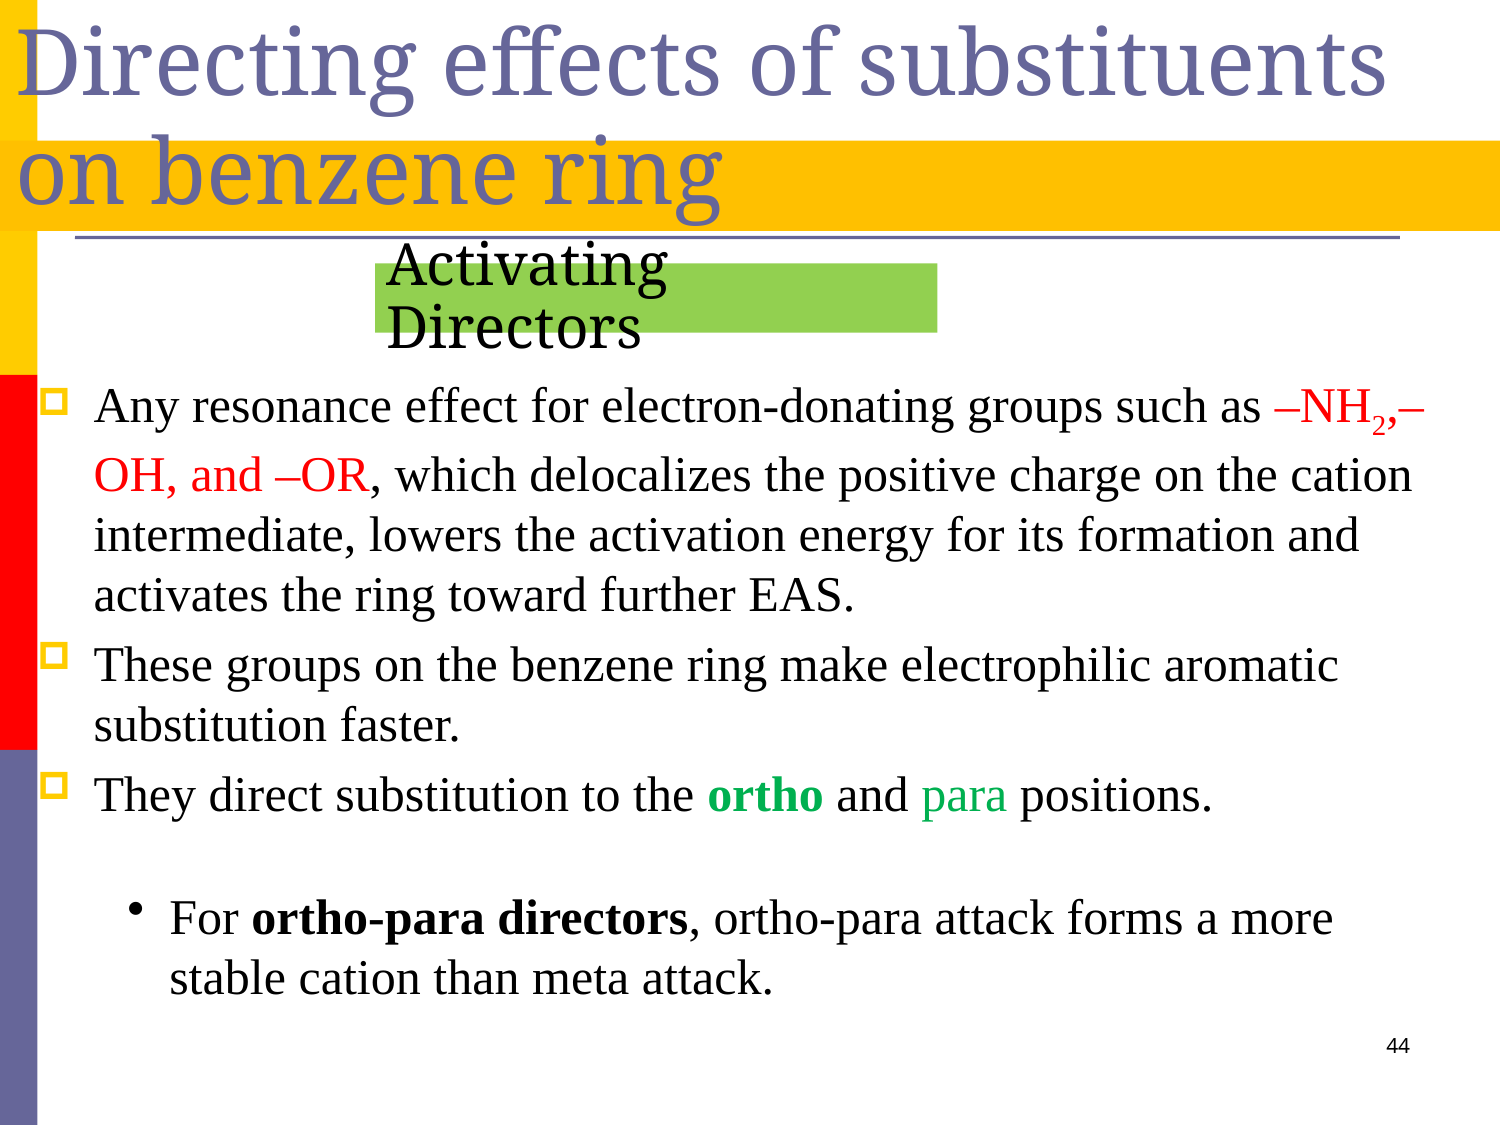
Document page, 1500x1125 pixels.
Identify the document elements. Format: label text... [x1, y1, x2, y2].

slide_number 44 [1074, 1025, 1425, 1100]
text_box For ortho-para directors, ortho-para attack forms a more stable cation than meta attack. [37, 876, 1425, 990]
title Directing effects of substituents on benzene ring [0, 140, 1500, 231]
list Any resonance effect for electron-donating groups such as –NH2,–OH, and –OR, which delocalizes the positive charge on the cation intermediate, lowers the activation energy for its formation and activates the ring toward further EAS. These groups on the benzene ring make electrophilic aromatic substitution faster. They direct substitution to the ortho and para positions. [22, 365, 1484, 901]
text_box Activating Directors [375, 263, 938, 333]
